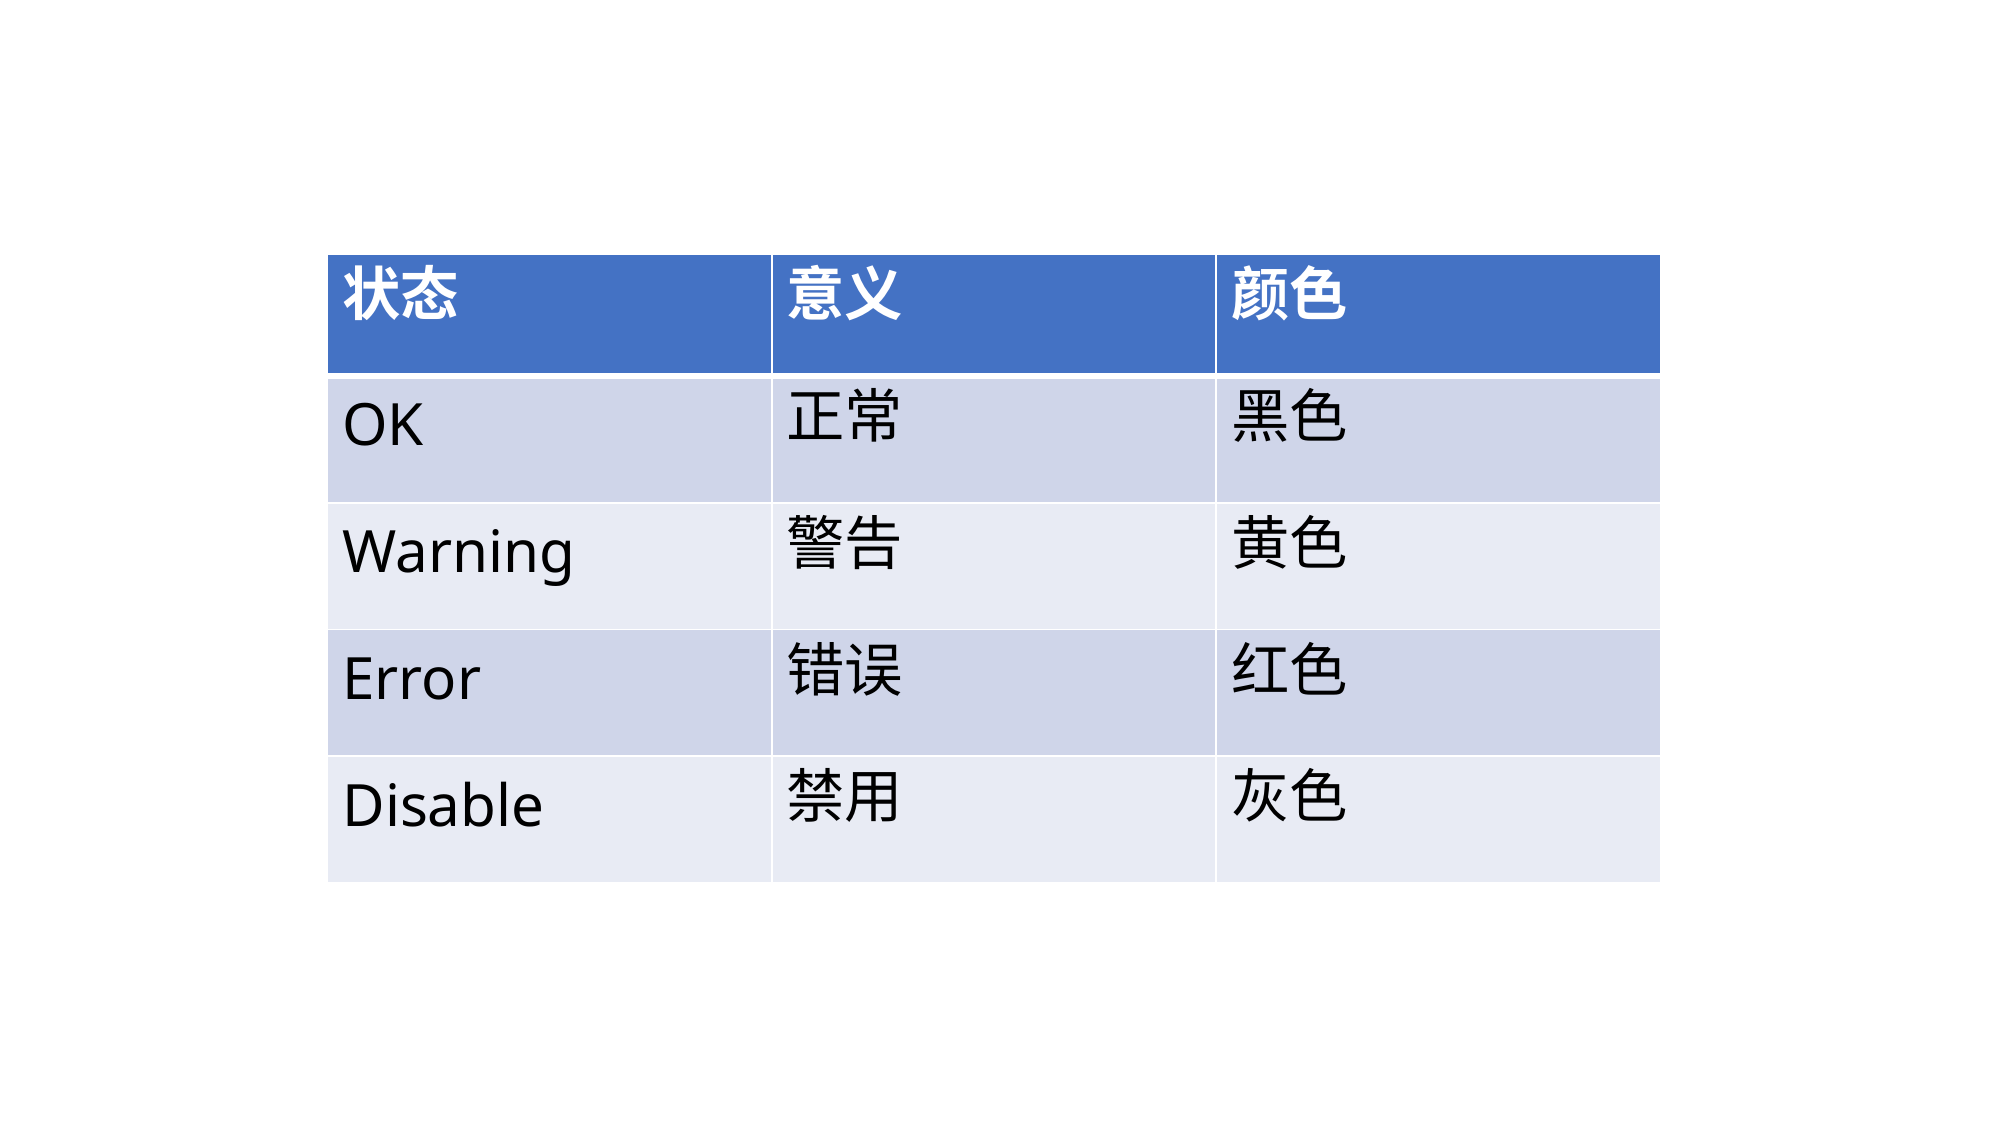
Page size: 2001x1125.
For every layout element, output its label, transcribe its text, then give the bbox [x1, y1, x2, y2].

table_cell 灰色 [1217, 757, 1660, 882]
table_header 颜色 [1217, 255, 1660, 373]
table_header 状态 [328, 255, 771, 373]
table_cell Warning [328, 504, 771, 629]
table_header 意义 [773, 255, 1215, 373]
table_cell 正常 [773, 379, 1215, 502]
table_cell 禁用 [773, 757, 1215, 882]
table_cell Error [328, 630, 771, 755]
table_cell 错误 [773, 630, 1215, 755]
table_cell 警告 [773, 504, 1215, 629]
table_cell 红色 [1217, 630, 1660, 755]
table_cell OK [328, 379, 771, 502]
table_cell 黄色 [1217, 504, 1660, 629]
table_cell Disable [328, 757, 771, 882]
table_cell 黑色 [1217, 379, 1660, 502]
